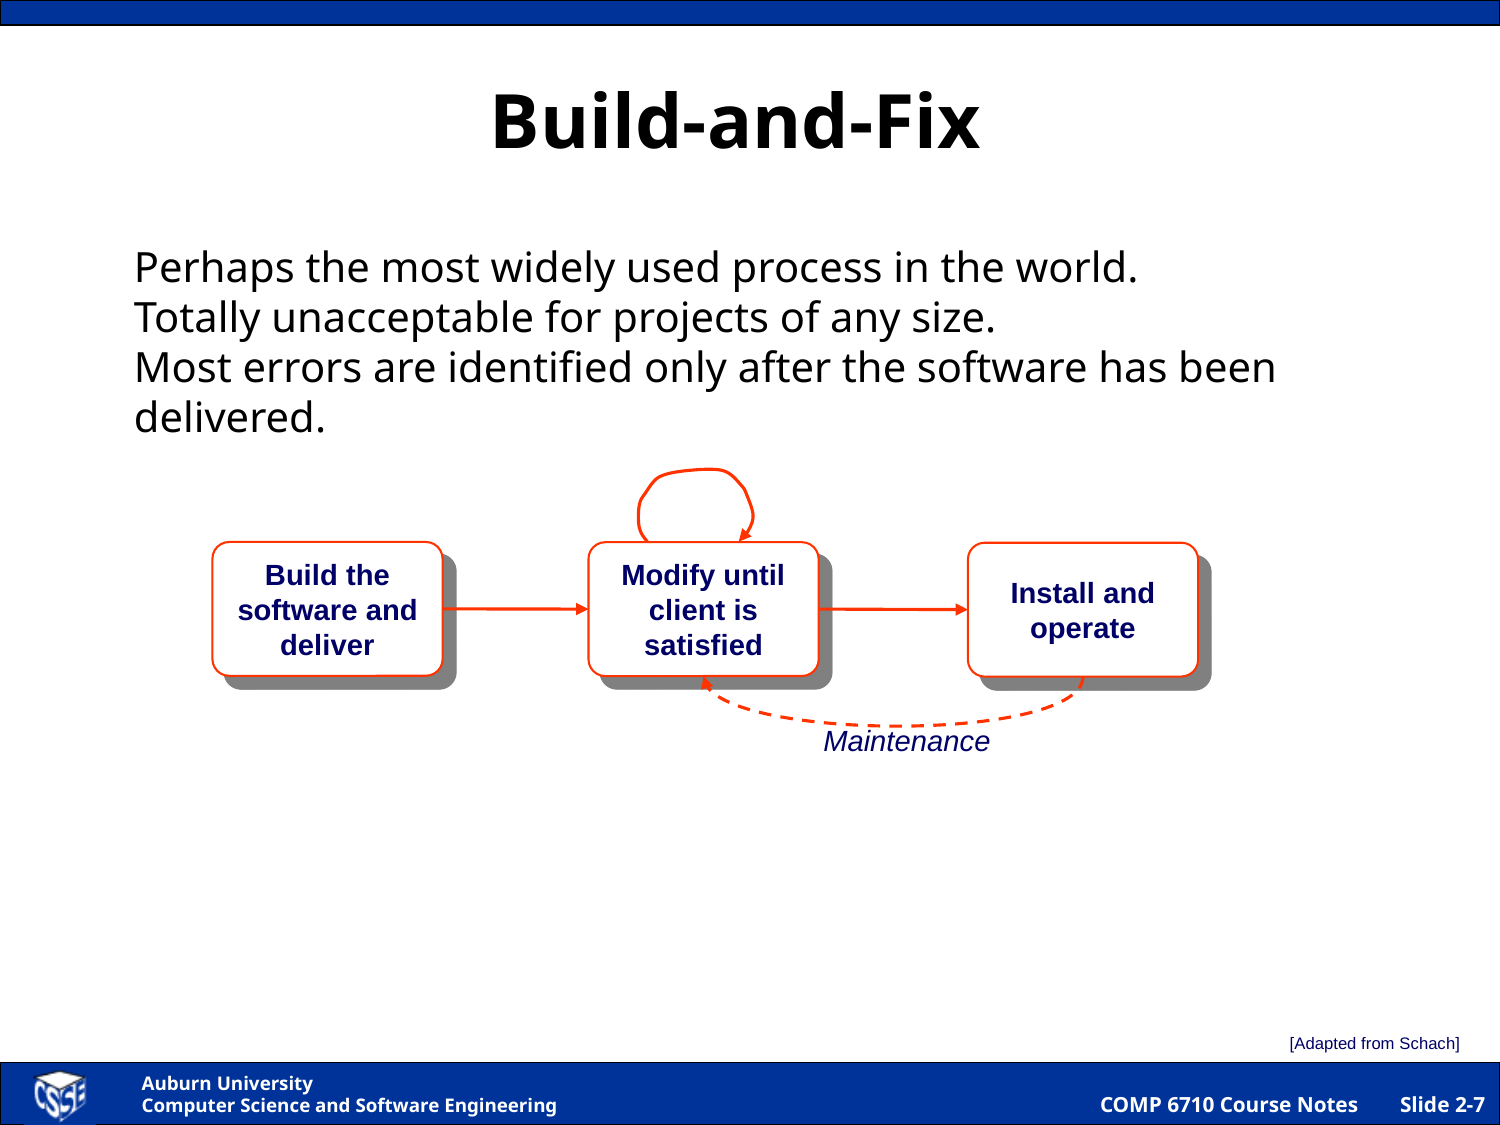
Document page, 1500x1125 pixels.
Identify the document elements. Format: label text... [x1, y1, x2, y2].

picture [24, 1066, 96, 1125]
text_box Modify until client is satisfied [588, 542, 819, 677]
text_box Build the software and deliver [212, 541, 443, 676]
text_box Maintenance [808, 715, 887, 765]
text_box Install and operate [967, 542, 1199, 677]
text_box [Adapted from Schach] [1274, 1025, 1476, 1061]
title Build-and-Fix [97, 24, 1374, 213]
text_box Maintenance [898, 715, 1006, 765]
text_box Perhaps the most widely used process in the world. Totally unacceptable for projects of any size. Most errors are identified only after the software has been delivered. [118, 233, 1394, 416]
text_box [638, 469, 754, 542]
